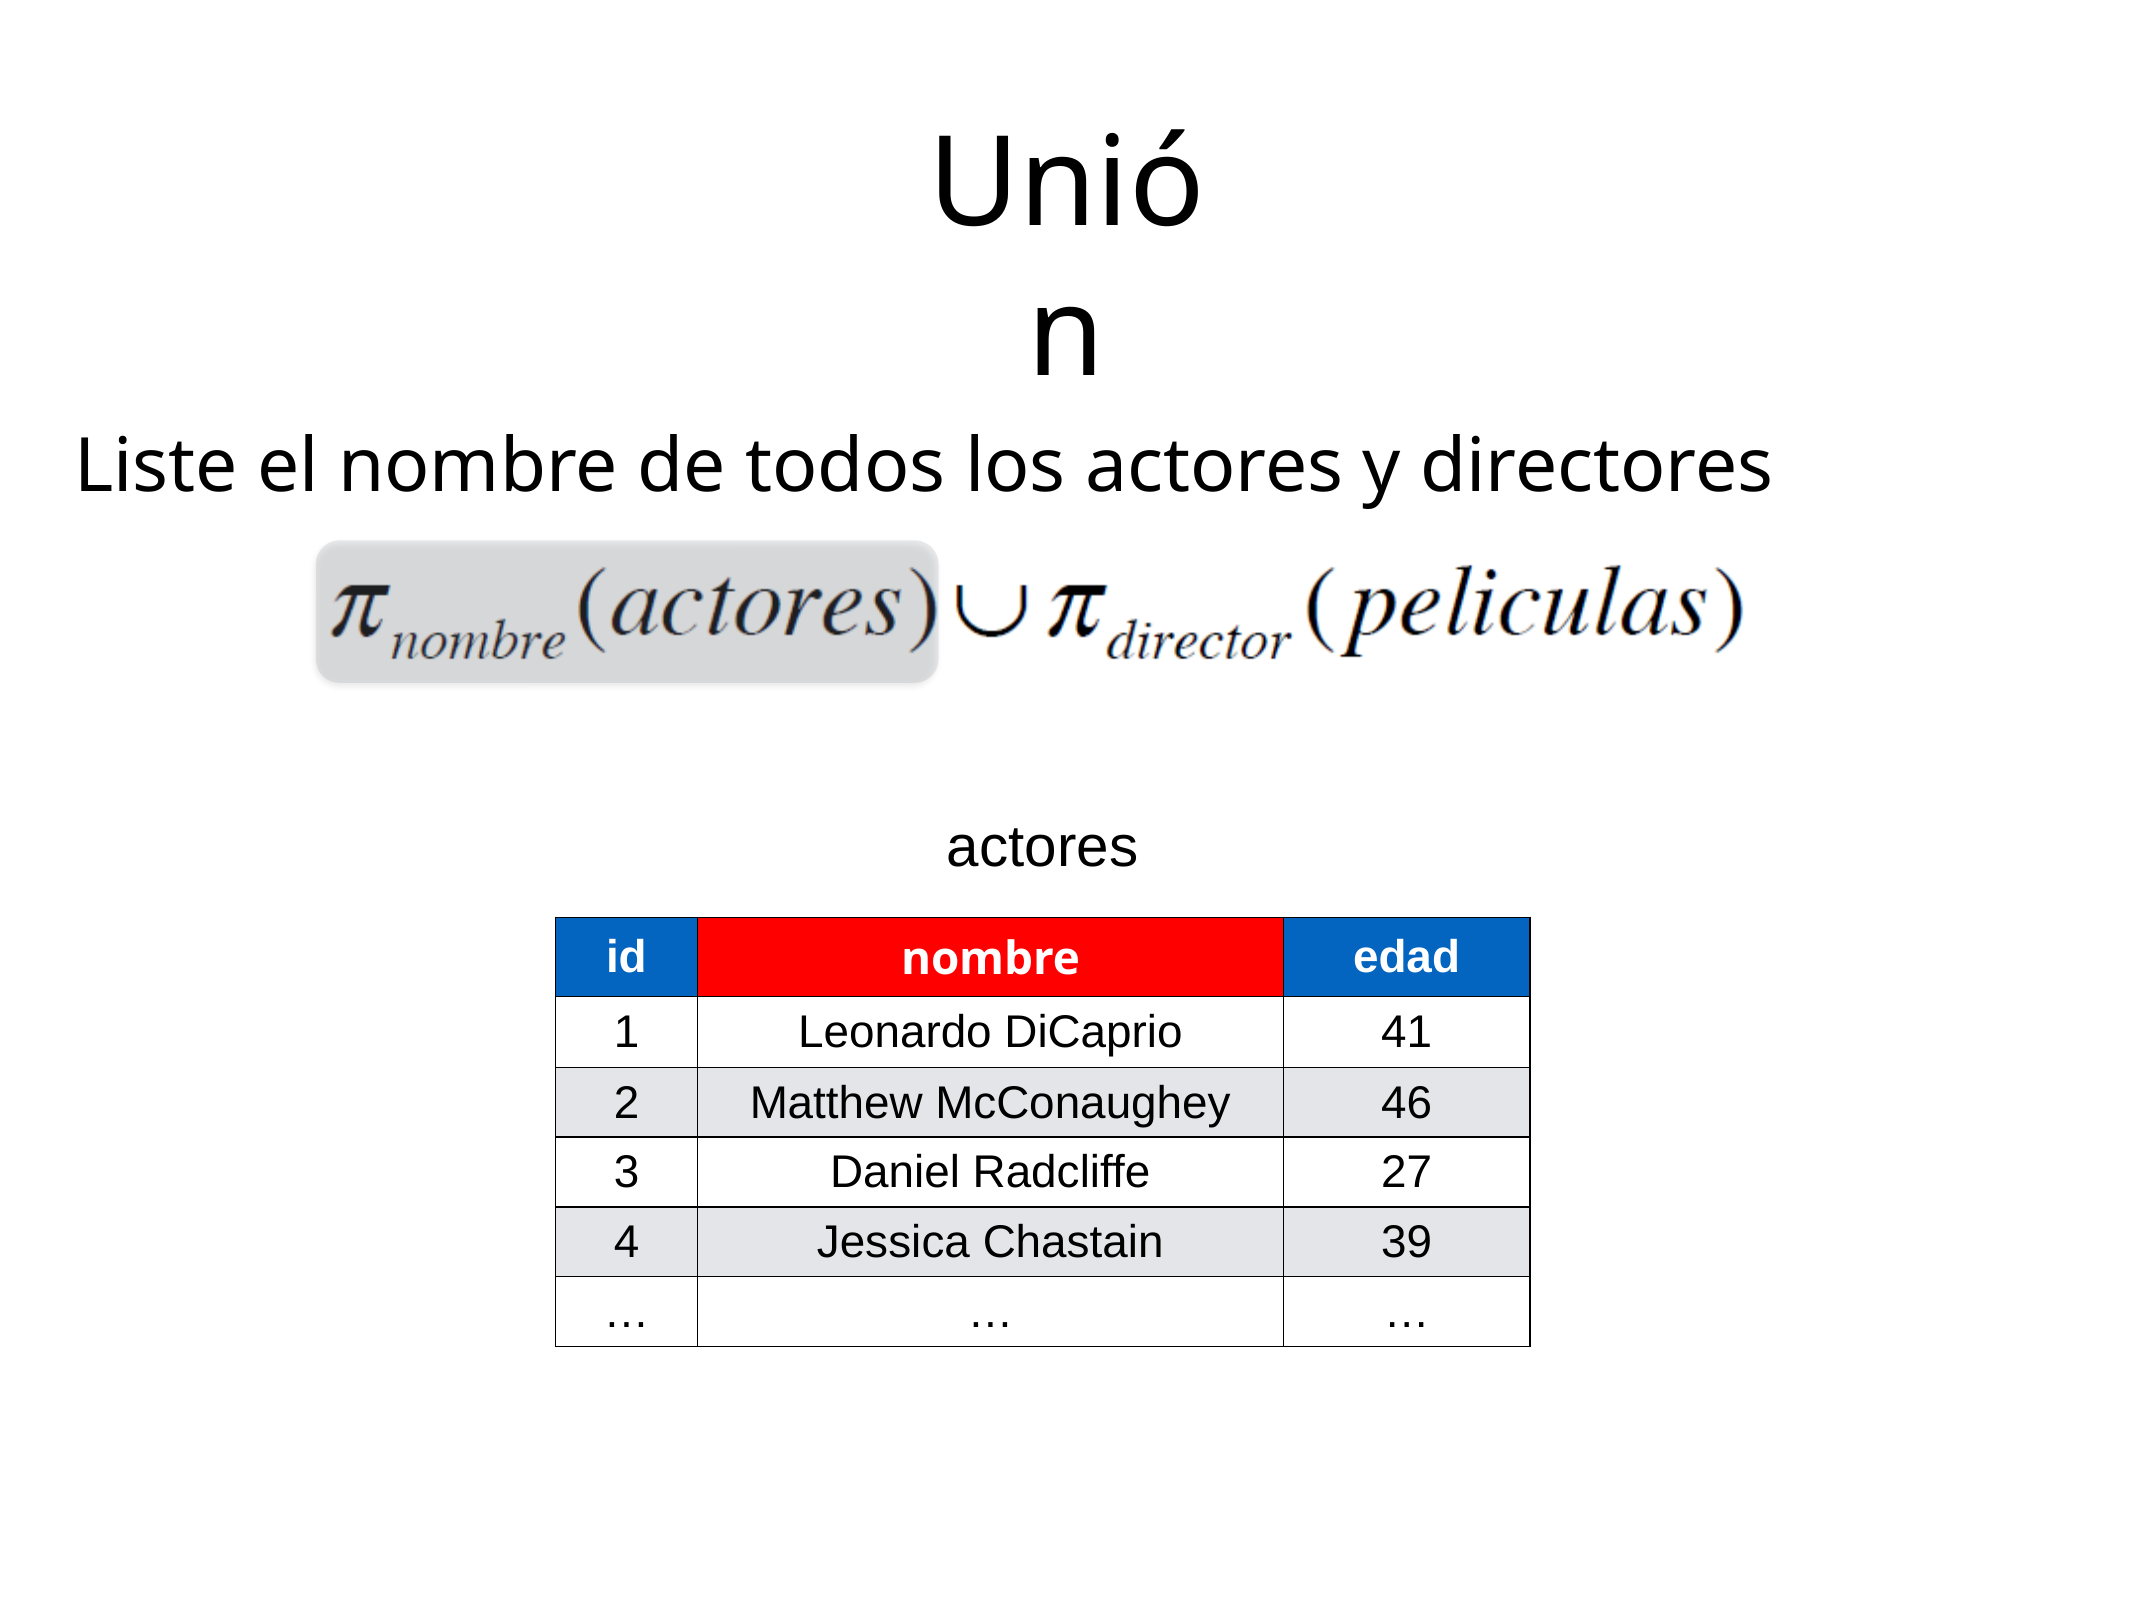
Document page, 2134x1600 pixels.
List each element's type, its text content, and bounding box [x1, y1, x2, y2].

table_cell 41 [1284, 997, 1529, 1067]
text_box Unión [893, 166, 1240, 334]
table_header nombre [698, 918, 1283, 996]
table_cell 1 [556, 997, 697, 1067]
table_cell Leonardo DiCaprio [698, 997, 1283, 1067]
table_cell 39 [1284, 1208, 1529, 1276]
picture [288, 540, 1763, 688]
table_cell Matthew McConaughey [698, 1068, 1283, 1136]
text_box actores [910, 800, 1175, 886]
table_cell 46 [1284, 1068, 1529, 1136]
table_cell 27 [1284, 1138, 1529, 1206]
table_cell … [698, 1277, 1283, 1346]
table_cell 3 [556, 1138, 697, 1206]
table_cell … [1284, 1277, 1529, 1346]
table_cell Daniel Radcliffe [698, 1138, 1283, 1206]
text_box Liste el nombre de todos los actores y directores [65, 408, 2068, 515]
table_cell Jessica Chastain [698, 1208, 1283, 1276]
table_cell … [556, 1277, 697, 1346]
table_cell 2 [556, 1068, 697, 1136]
table_header edad [1284, 918, 1529, 996]
table_cell 4 [556, 1208, 697, 1276]
table_header id [556, 918, 697, 996]
